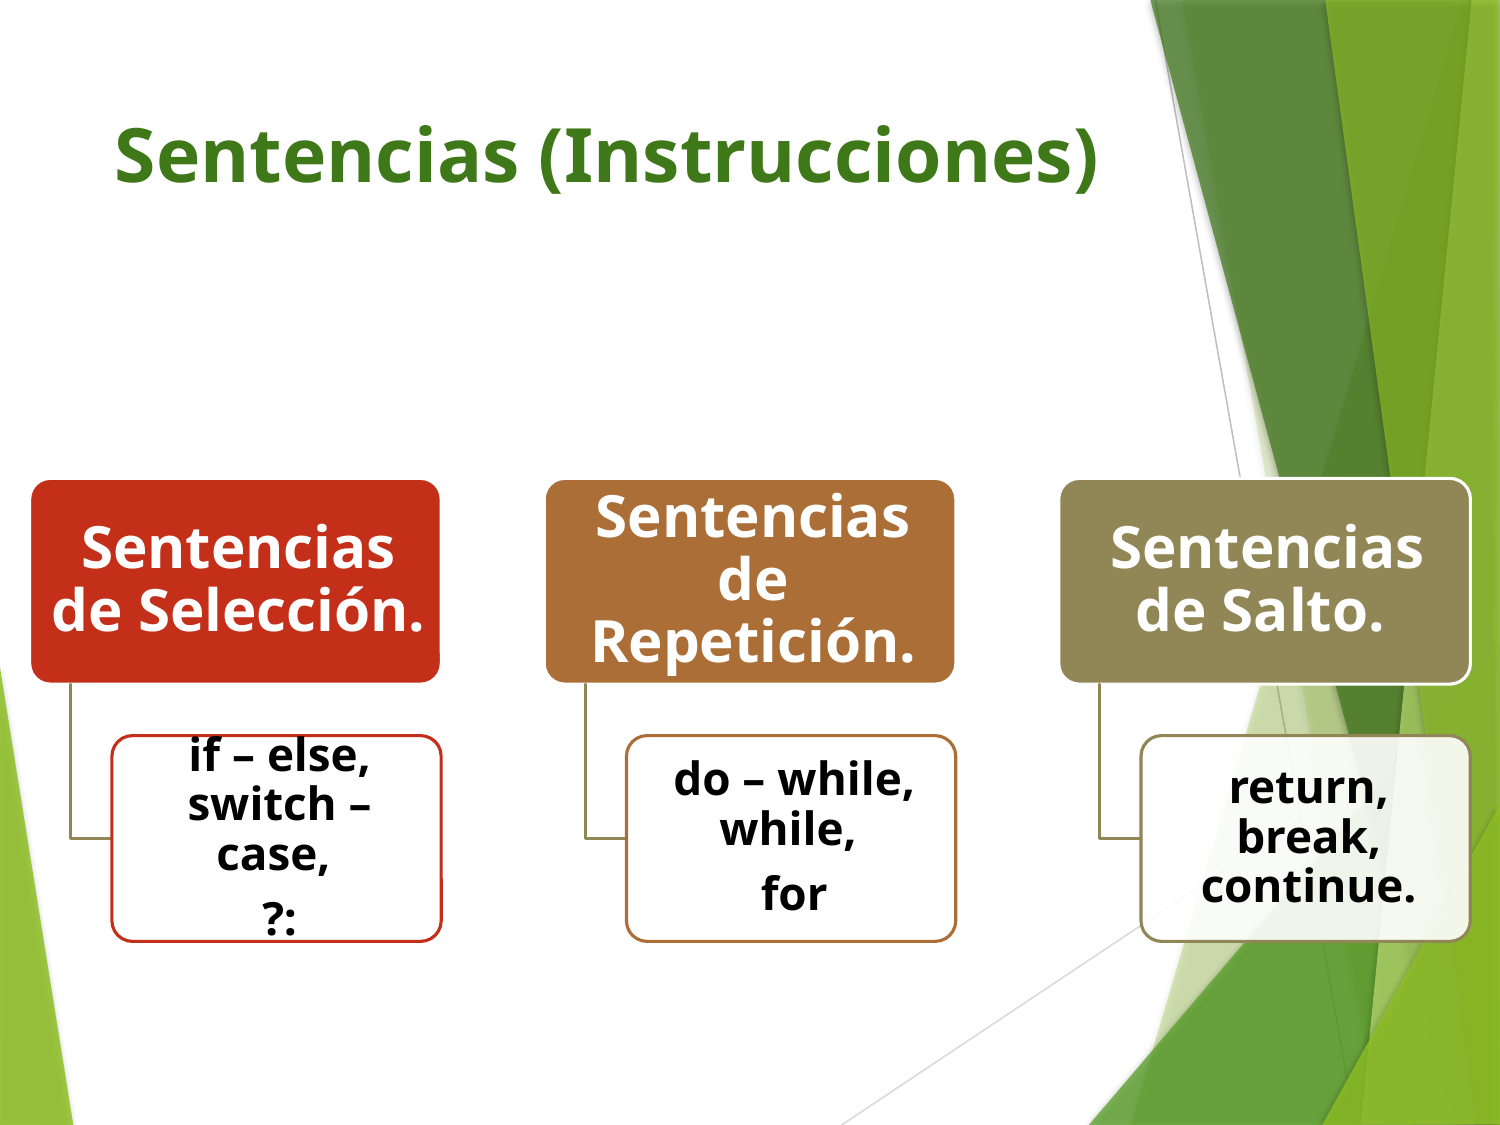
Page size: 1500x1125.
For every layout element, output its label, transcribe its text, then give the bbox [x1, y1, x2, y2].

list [28, 336, 1472, 1083]
title Sentencias (Instrucciones) [99, 99, 1142, 317]
